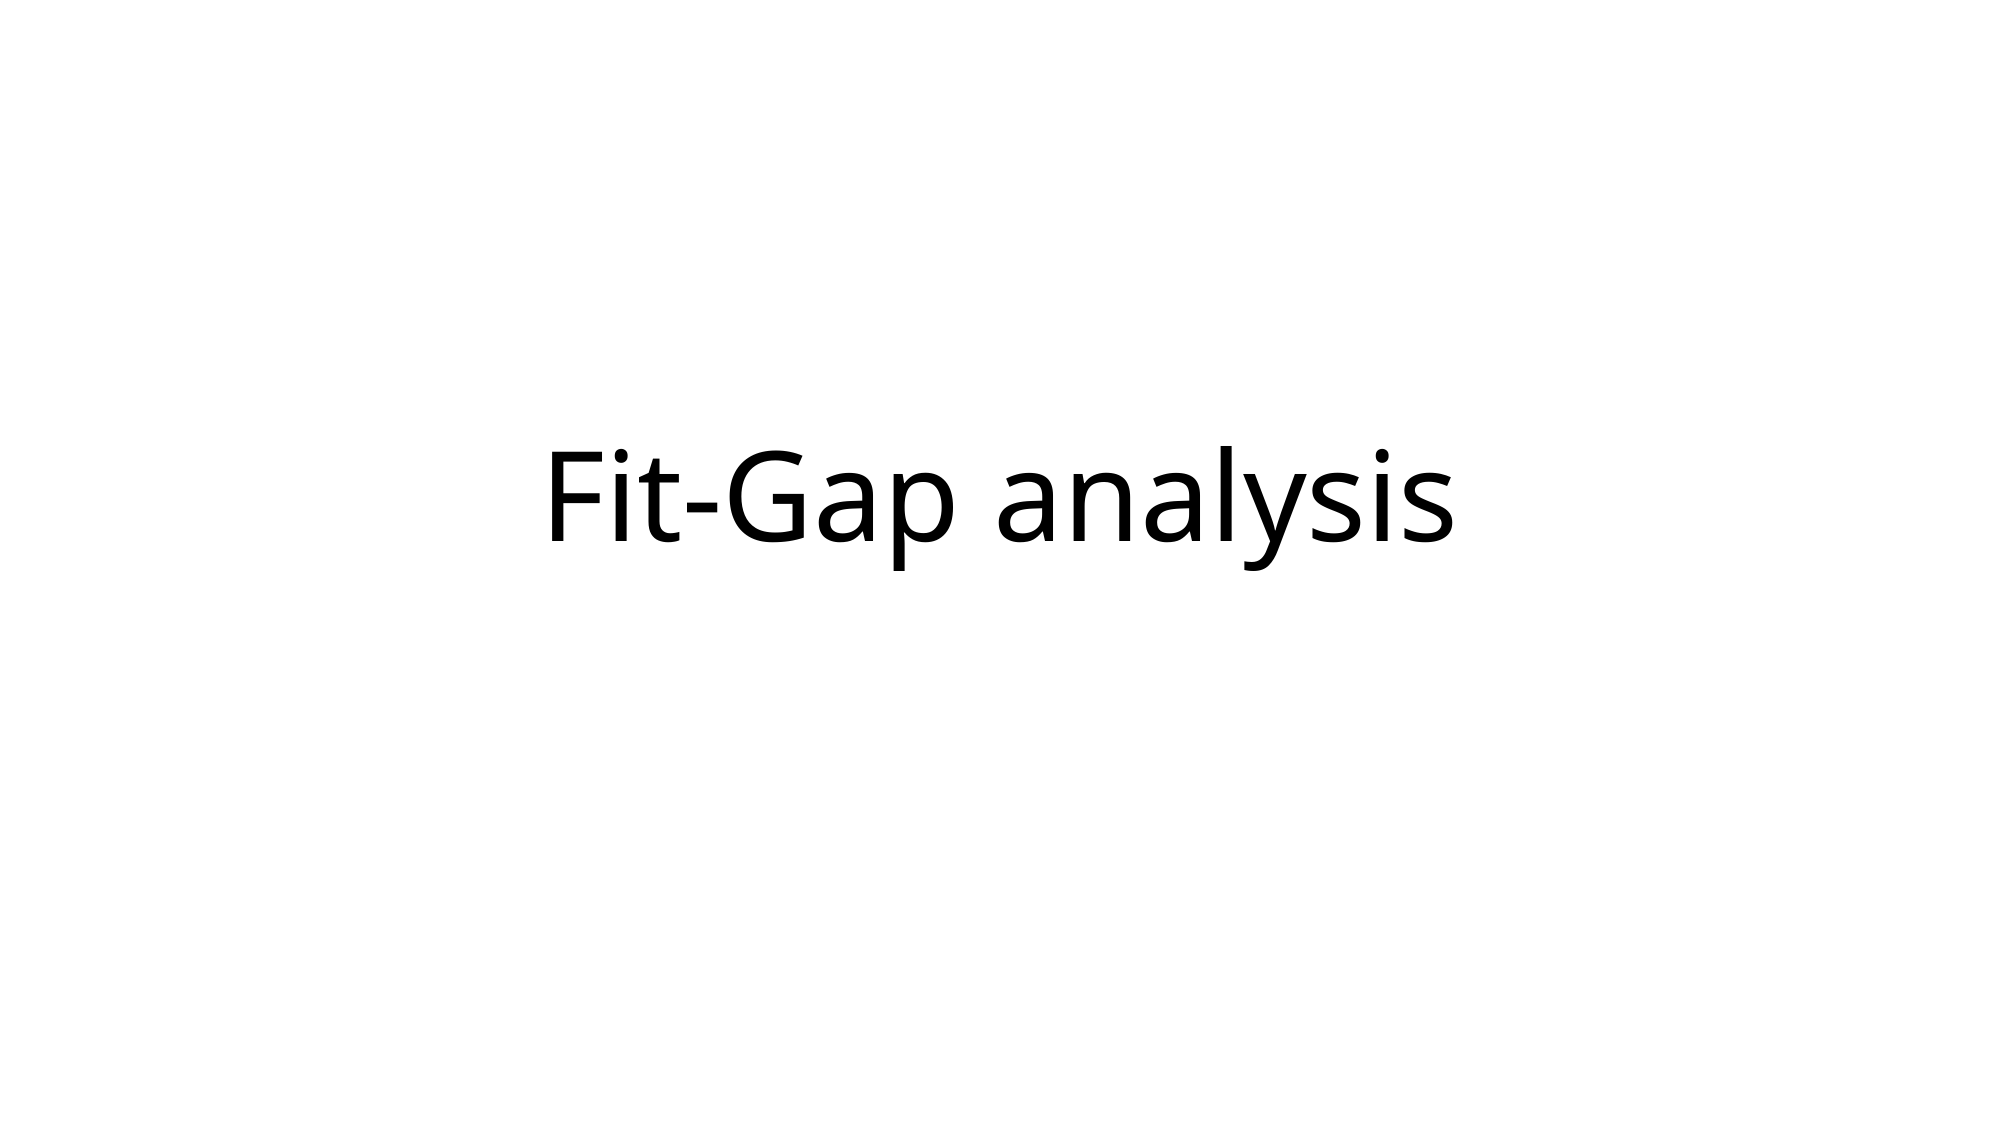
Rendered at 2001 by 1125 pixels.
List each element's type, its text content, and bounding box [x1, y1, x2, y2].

title Fit-Gap analysis [249, 184, 1750, 576]
